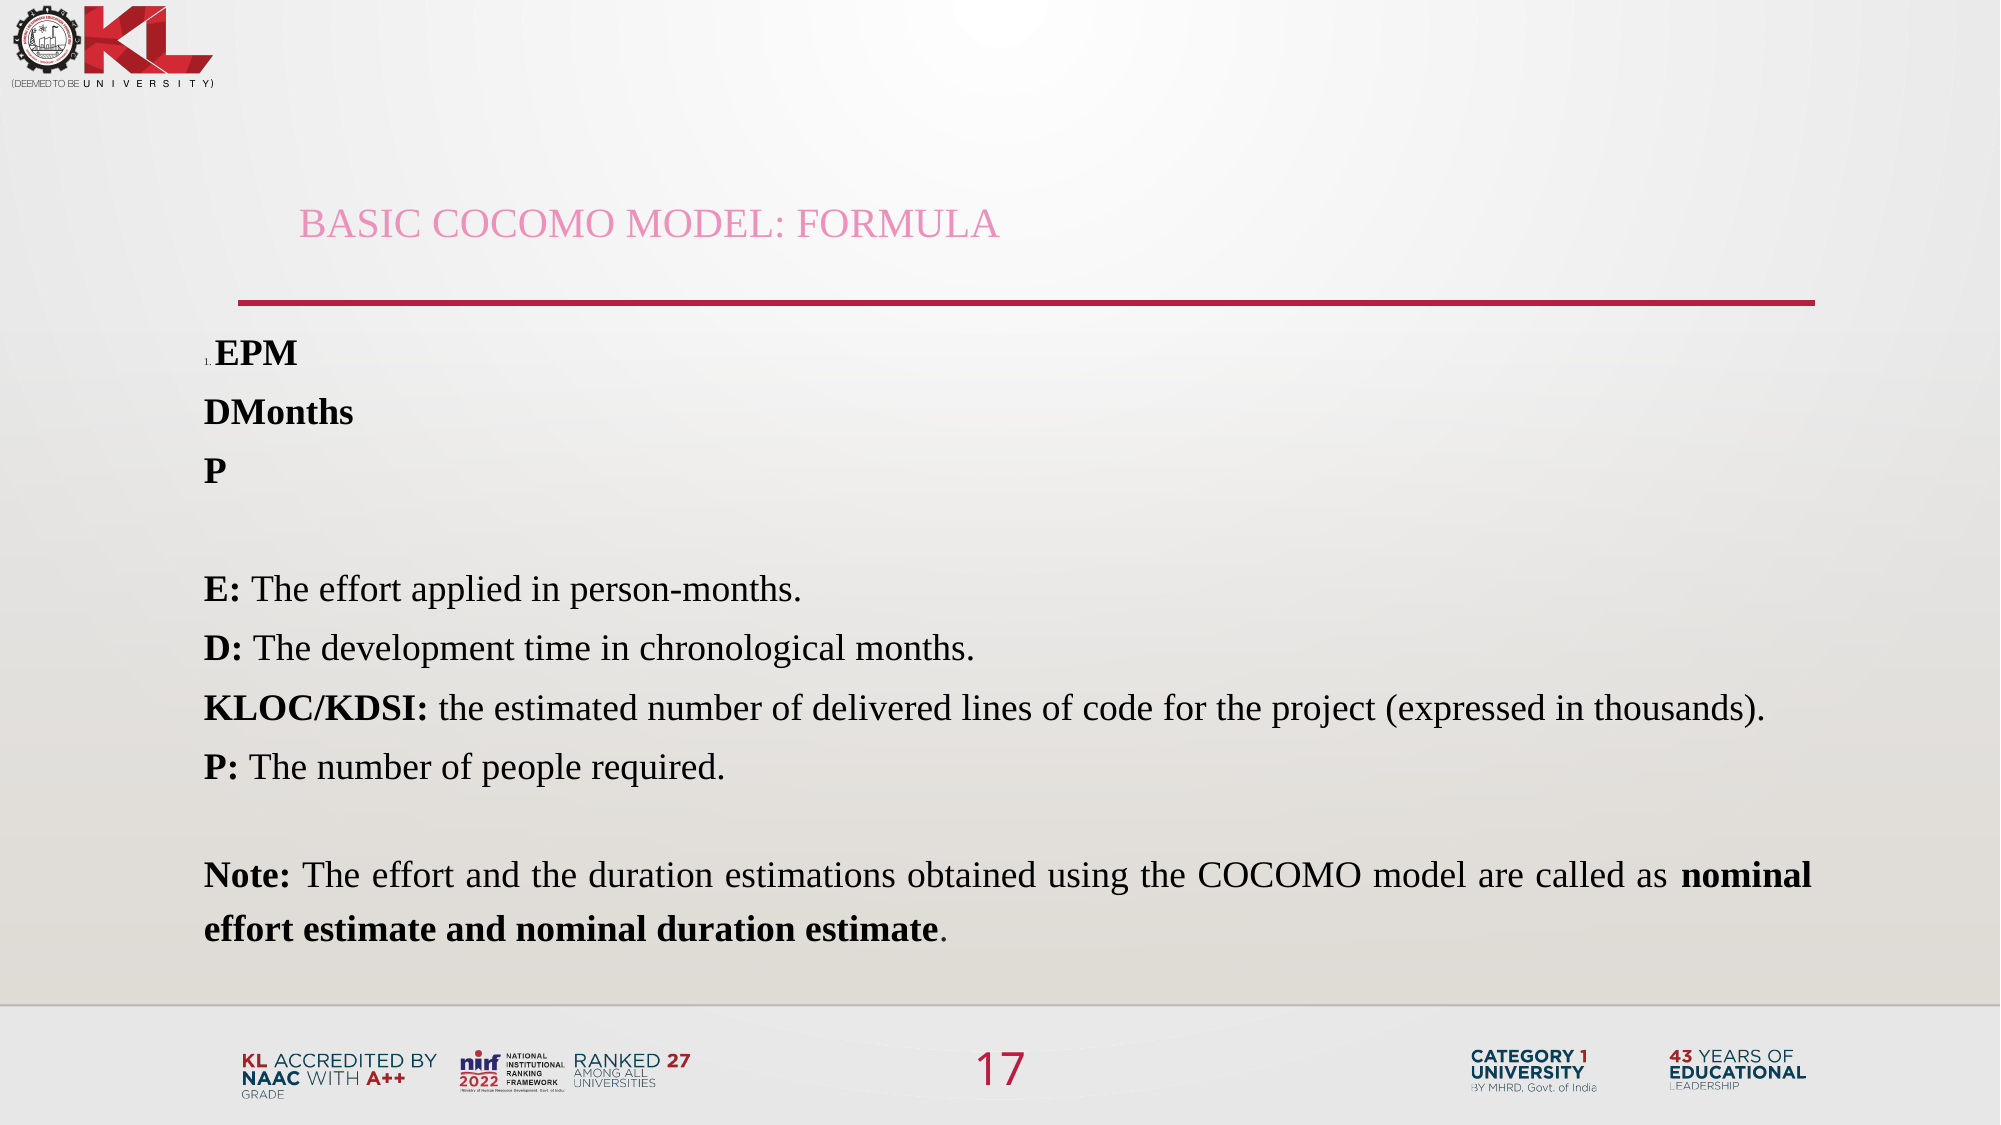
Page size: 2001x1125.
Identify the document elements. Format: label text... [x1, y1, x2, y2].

picture [12, 5, 213, 88]
title Basic COCOMO Model: Formula [283, 194, 1660, 335]
picture [1447, 1045, 1814, 1101]
picture [238, 1045, 716, 1103]
slide_number 17 [933, 1031, 1067, 1115]
